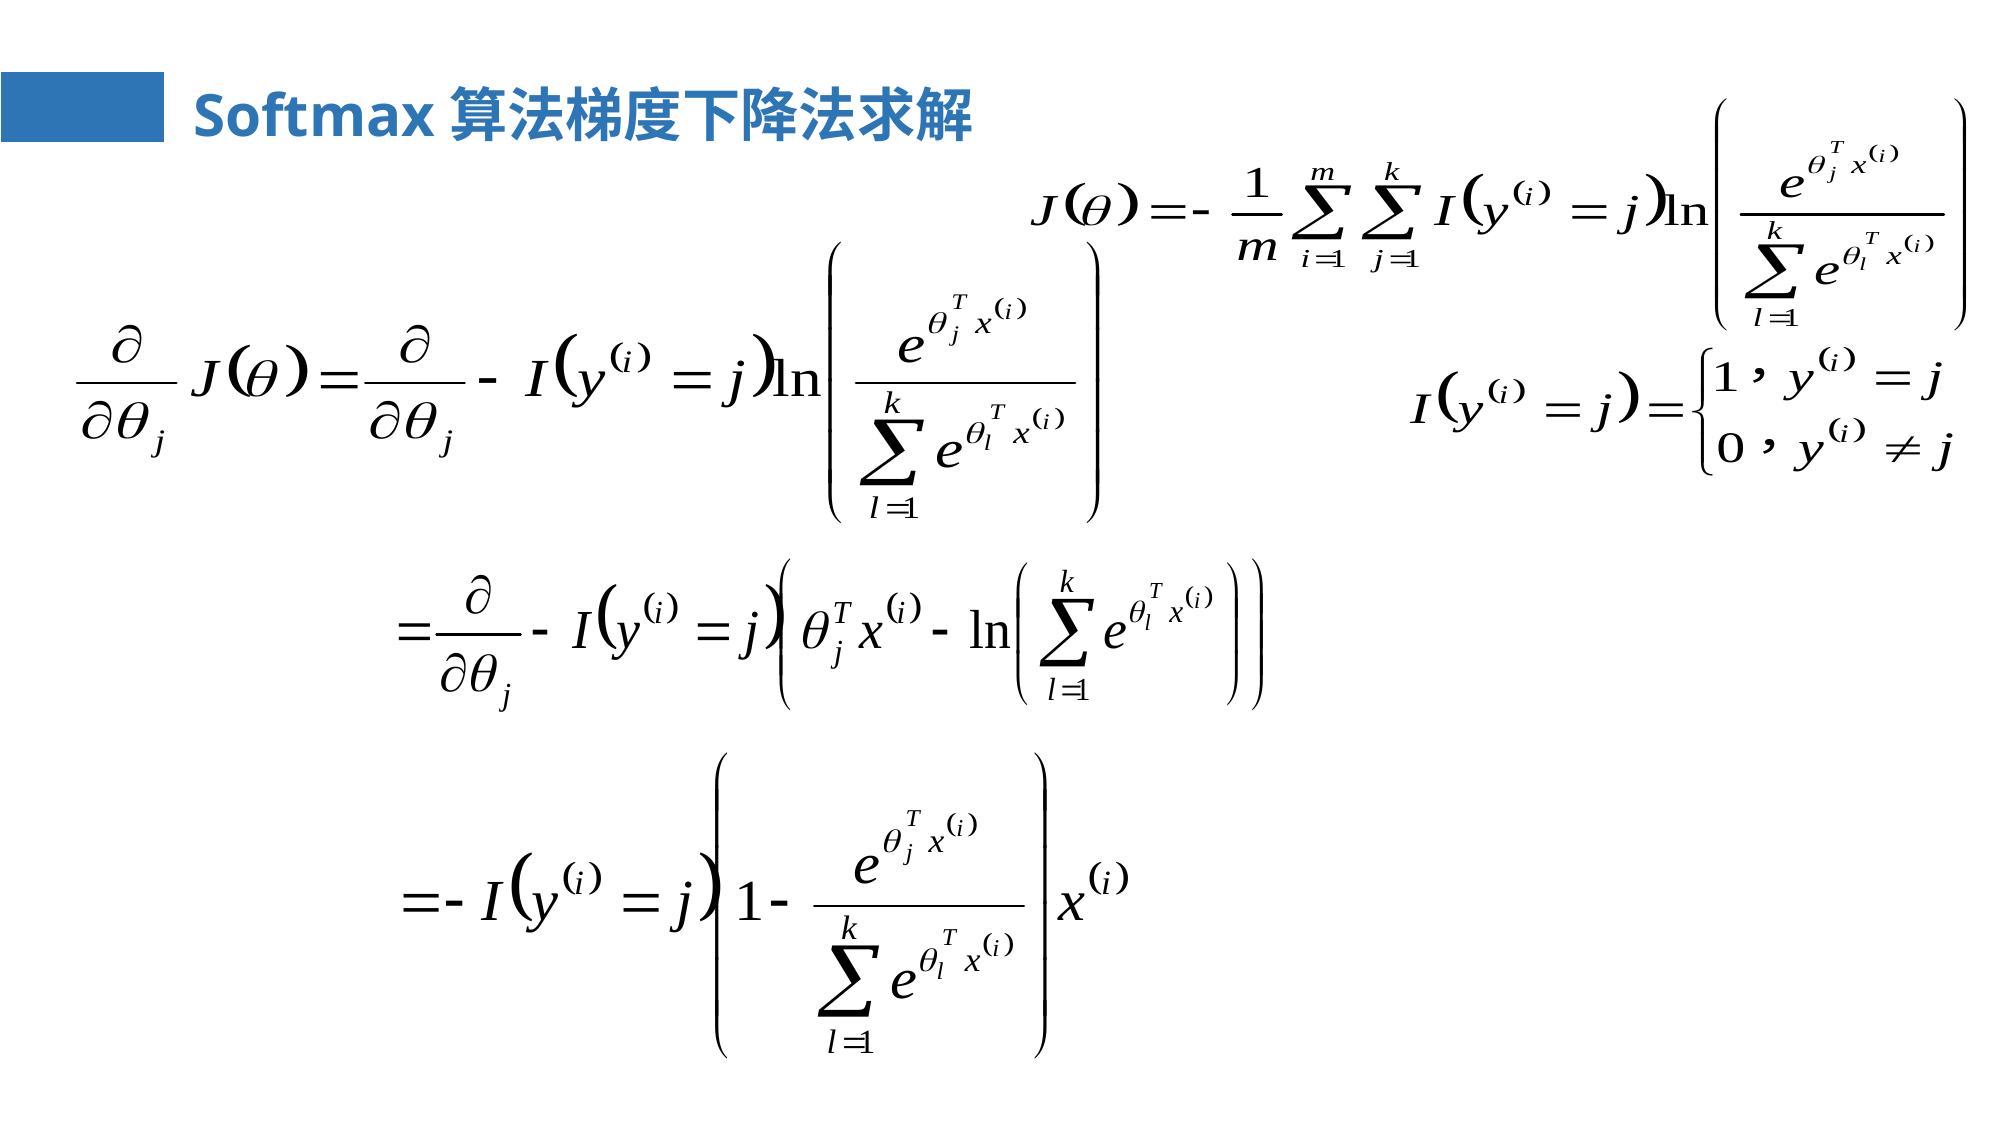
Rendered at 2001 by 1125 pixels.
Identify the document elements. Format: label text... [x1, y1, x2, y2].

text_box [1018, 89, 1984, 485]
title Softmax算法梯度下降法求解 [178, 27, 1904, 208]
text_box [66, 231, 1279, 1071]
